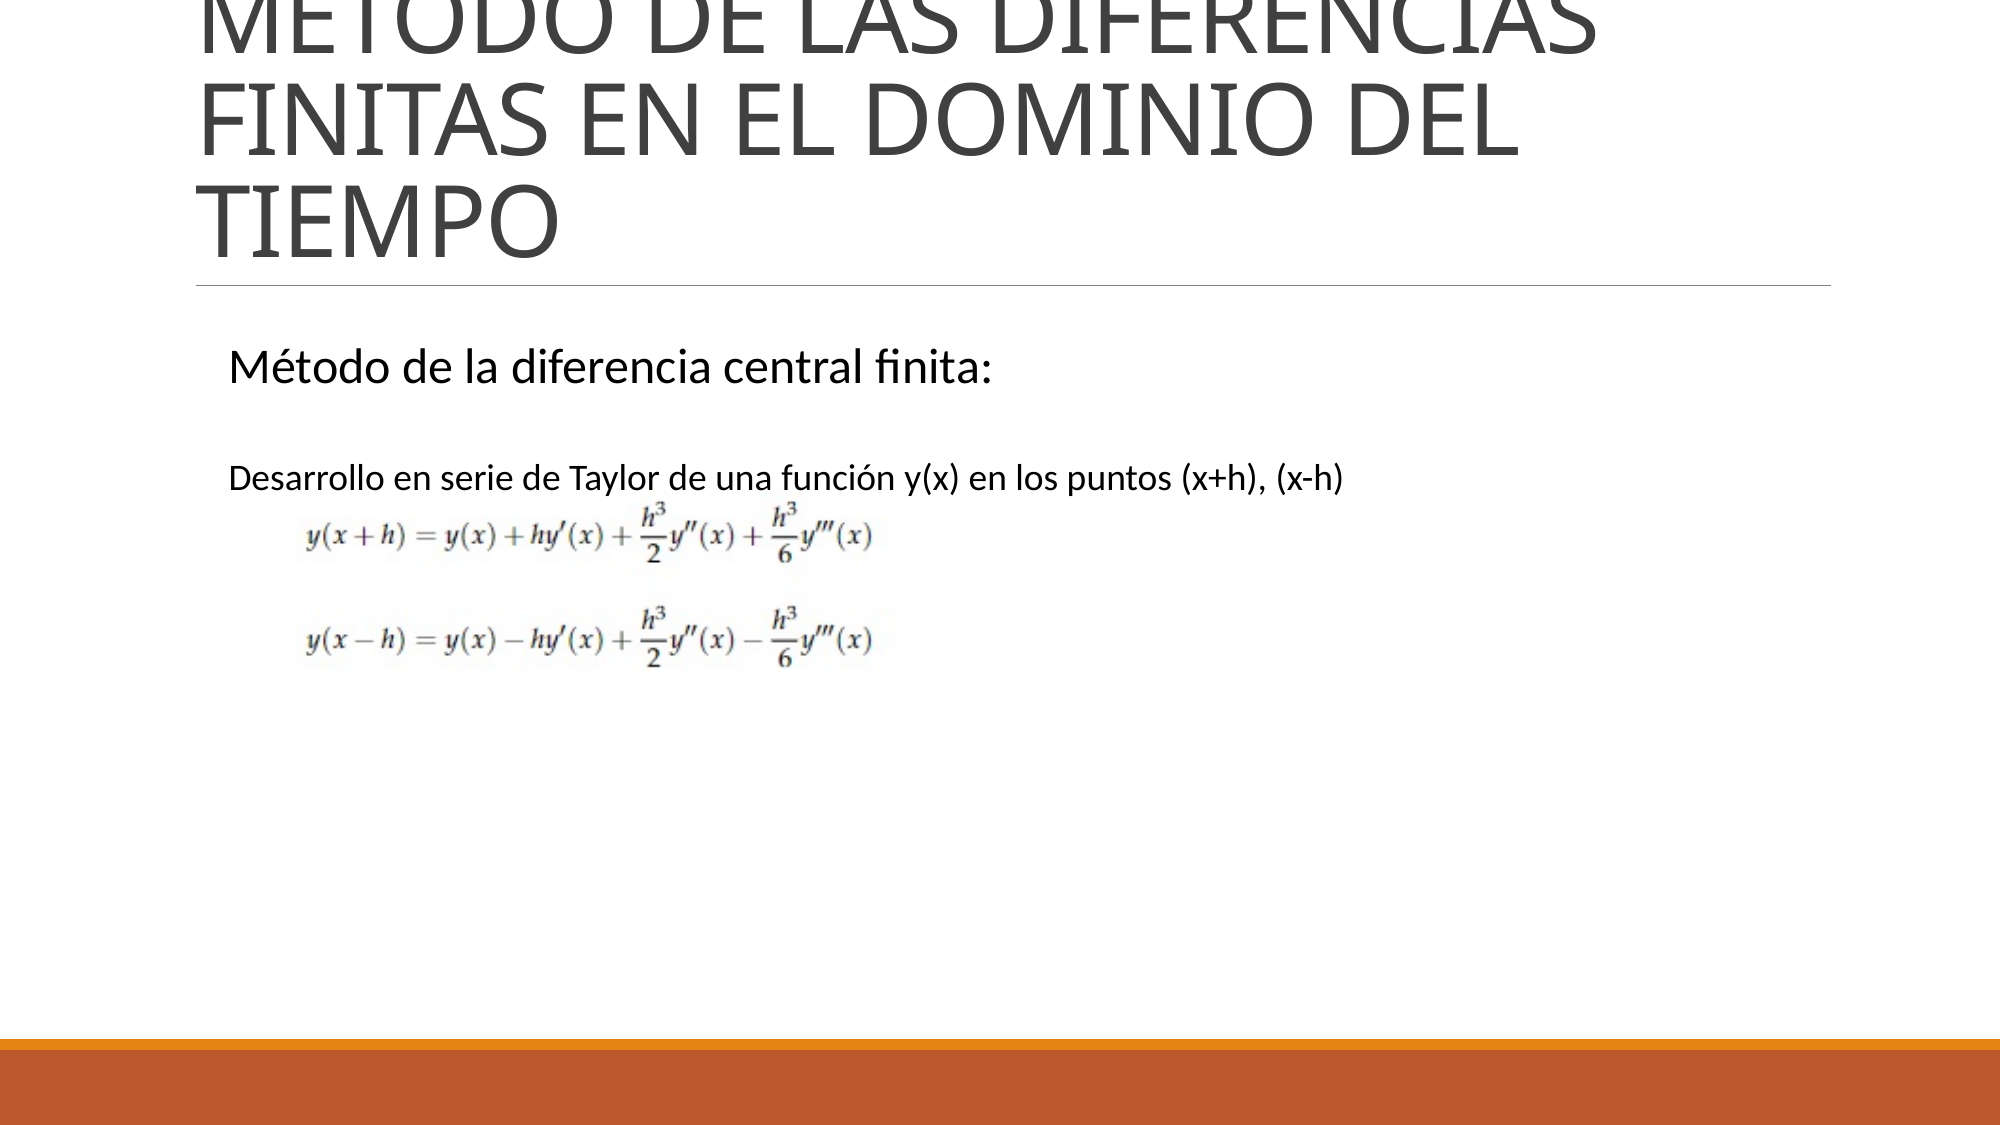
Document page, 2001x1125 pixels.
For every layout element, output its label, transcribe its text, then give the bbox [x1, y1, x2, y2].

title MÉTODO DE LAS DIFERENCIAS FINITAS EN EL DOMINIO DEL TIEMPO [180, 47, 1830, 285]
text_box Método de la diferencia central finita: Desarrollo en serie de Taylor de una función y(x) en los puntos (x+h), (x-h) [213, 325, 1361, 506]
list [205, 487, 975, 692]
